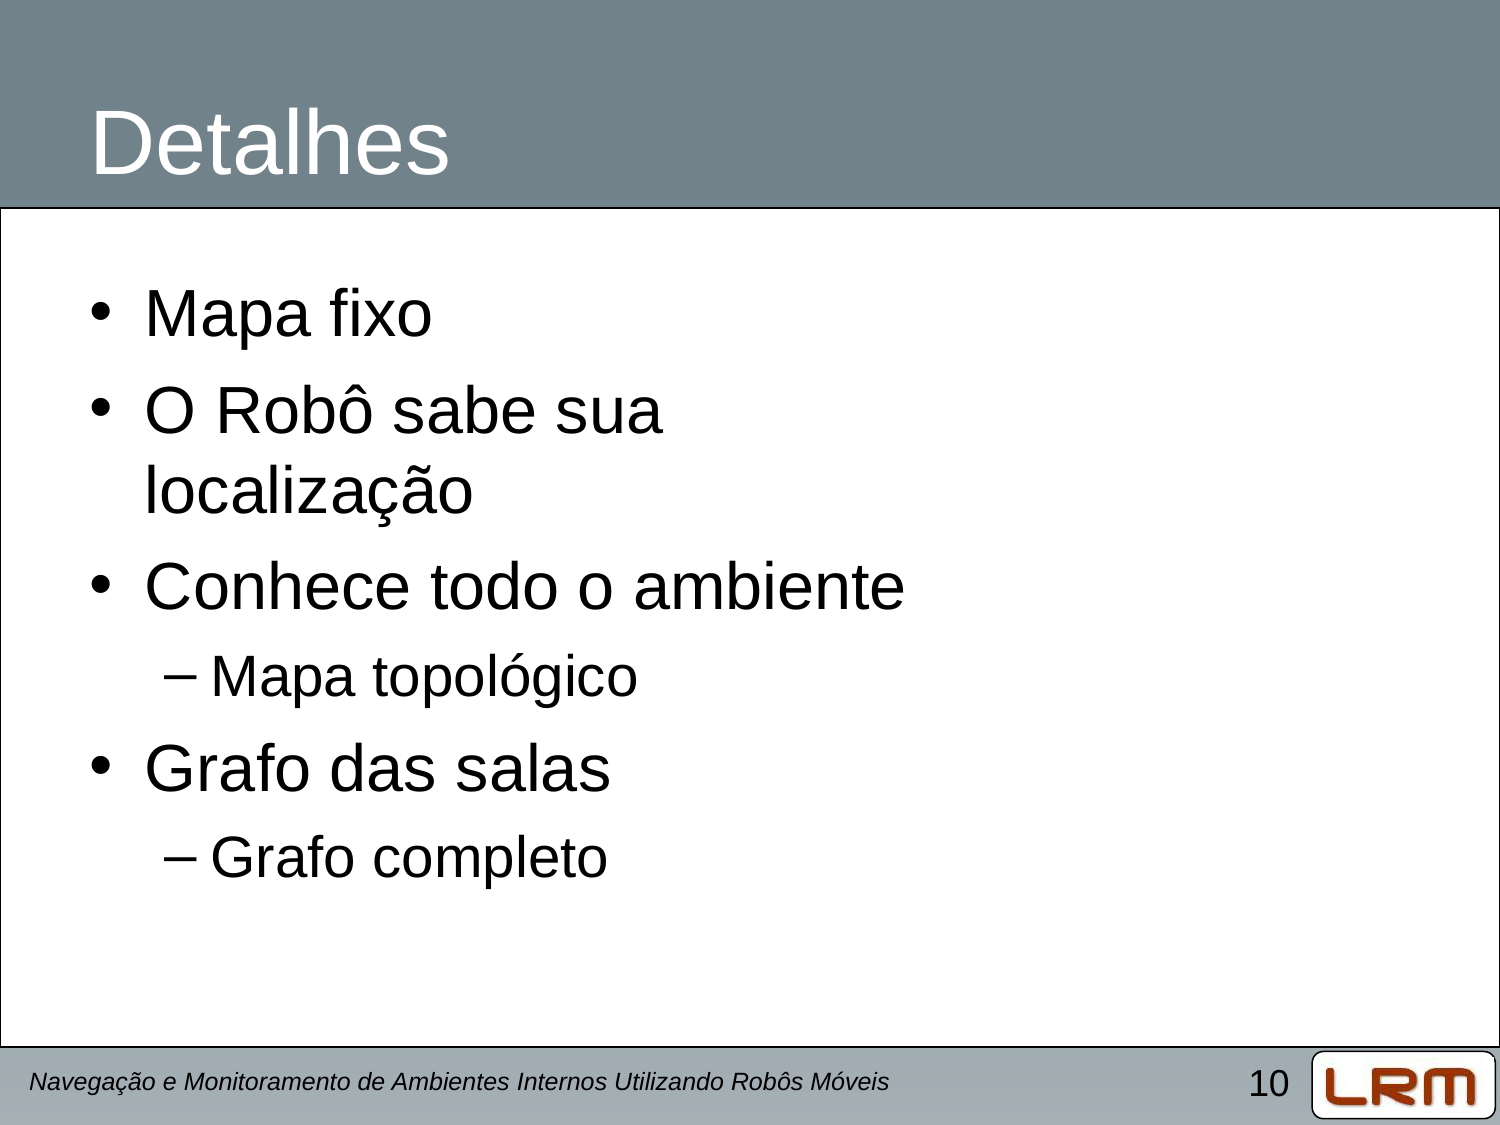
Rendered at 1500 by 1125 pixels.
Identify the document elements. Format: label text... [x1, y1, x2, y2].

footer Navegação e Monitoramento de Ambientes Internos Utilizando Robôs Móveis [14, 1057, 1300, 1112]
title Detalhes [74, 44, 1425, 232]
picture [0, 0, 1500, 207]
list Mapa fixo O Robô sabe sua localização Conhece todo o ambiente Mapa topológico Grafo das salas Grafo completo [74, 262, 962, 1005]
picture [0, 1048, 1500, 1125]
